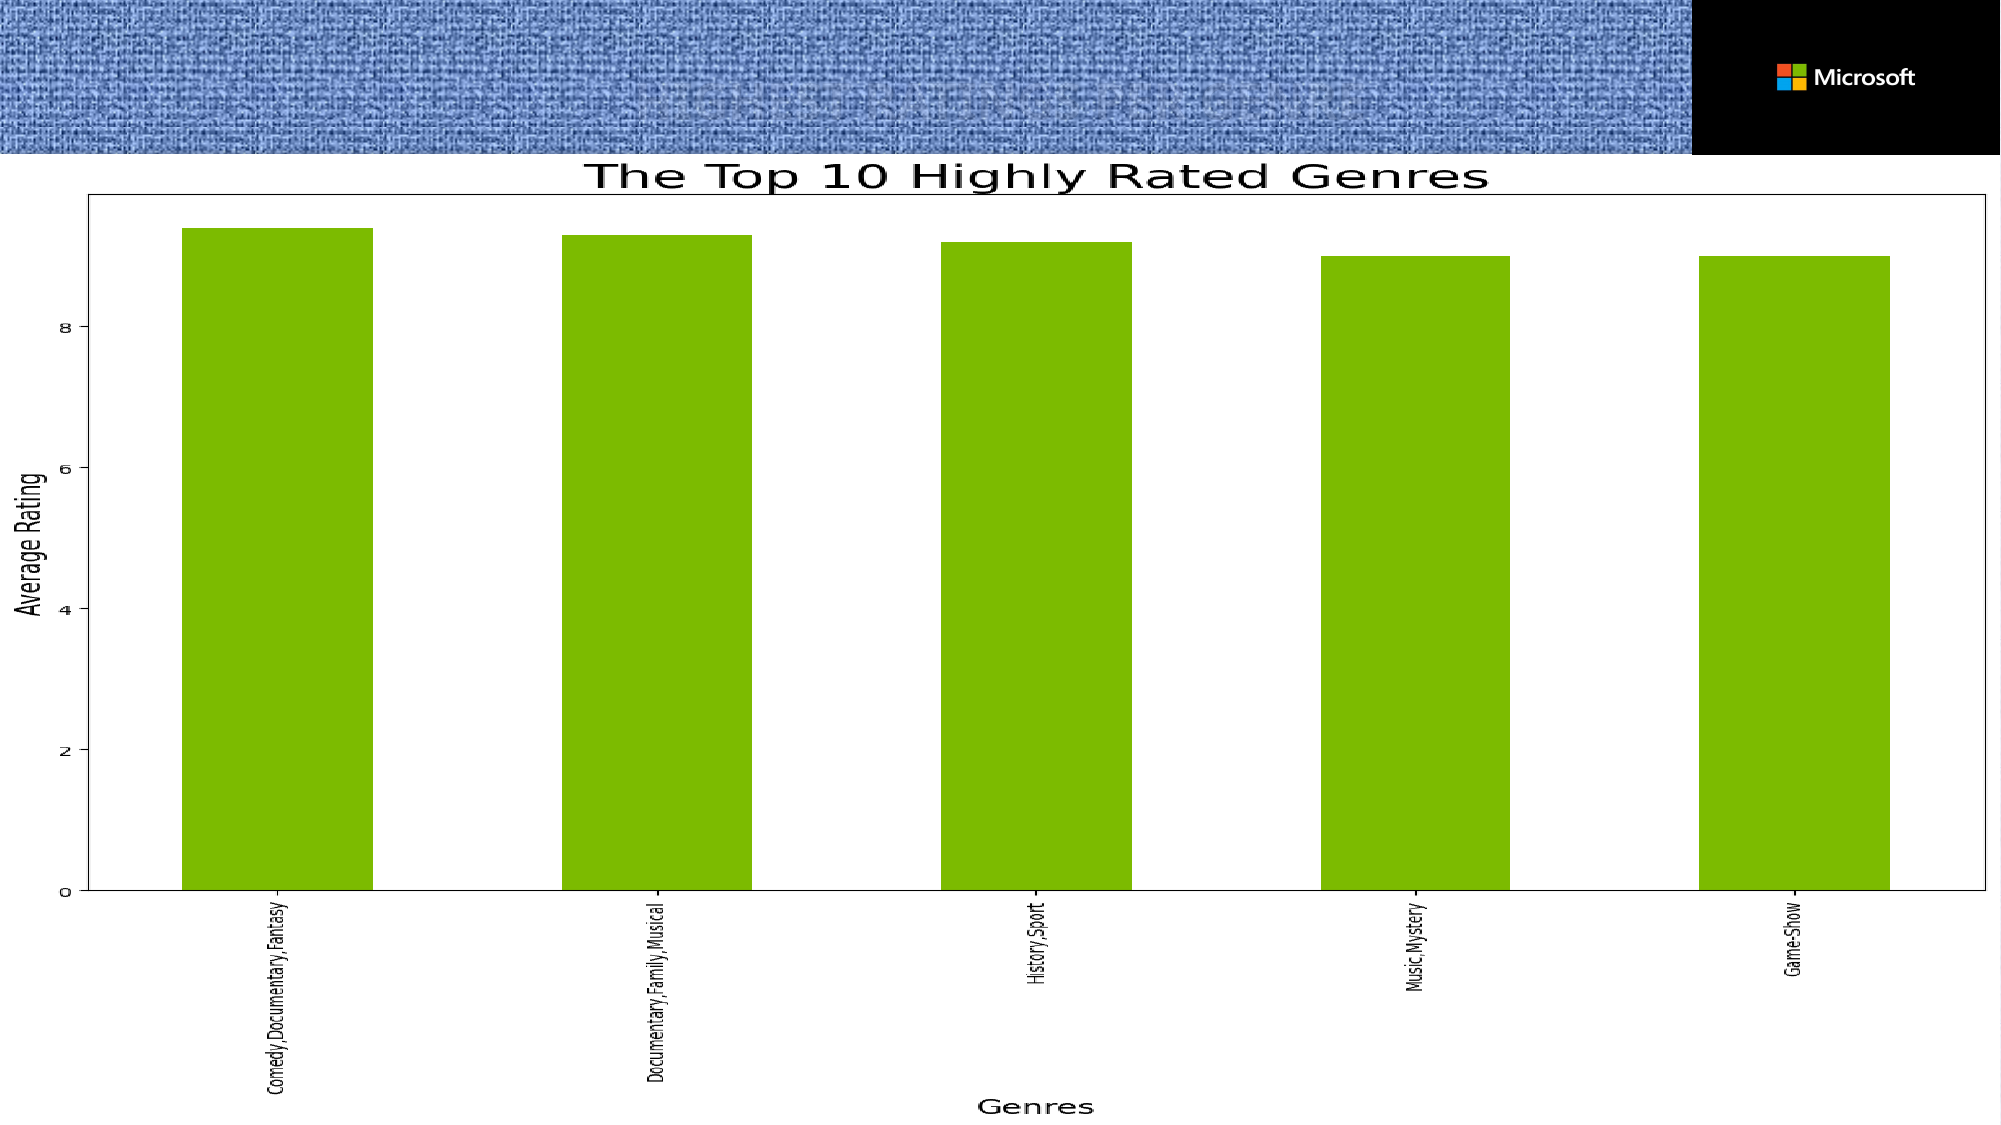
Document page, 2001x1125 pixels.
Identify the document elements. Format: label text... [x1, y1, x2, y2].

picture [0, 0, 150, 154]
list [0, 154, 2000, 1125]
title HIGHEST RATINGS PER GENRE [150, 0, 1687, 149]
picture [1692, 0, 2001, 1125]
